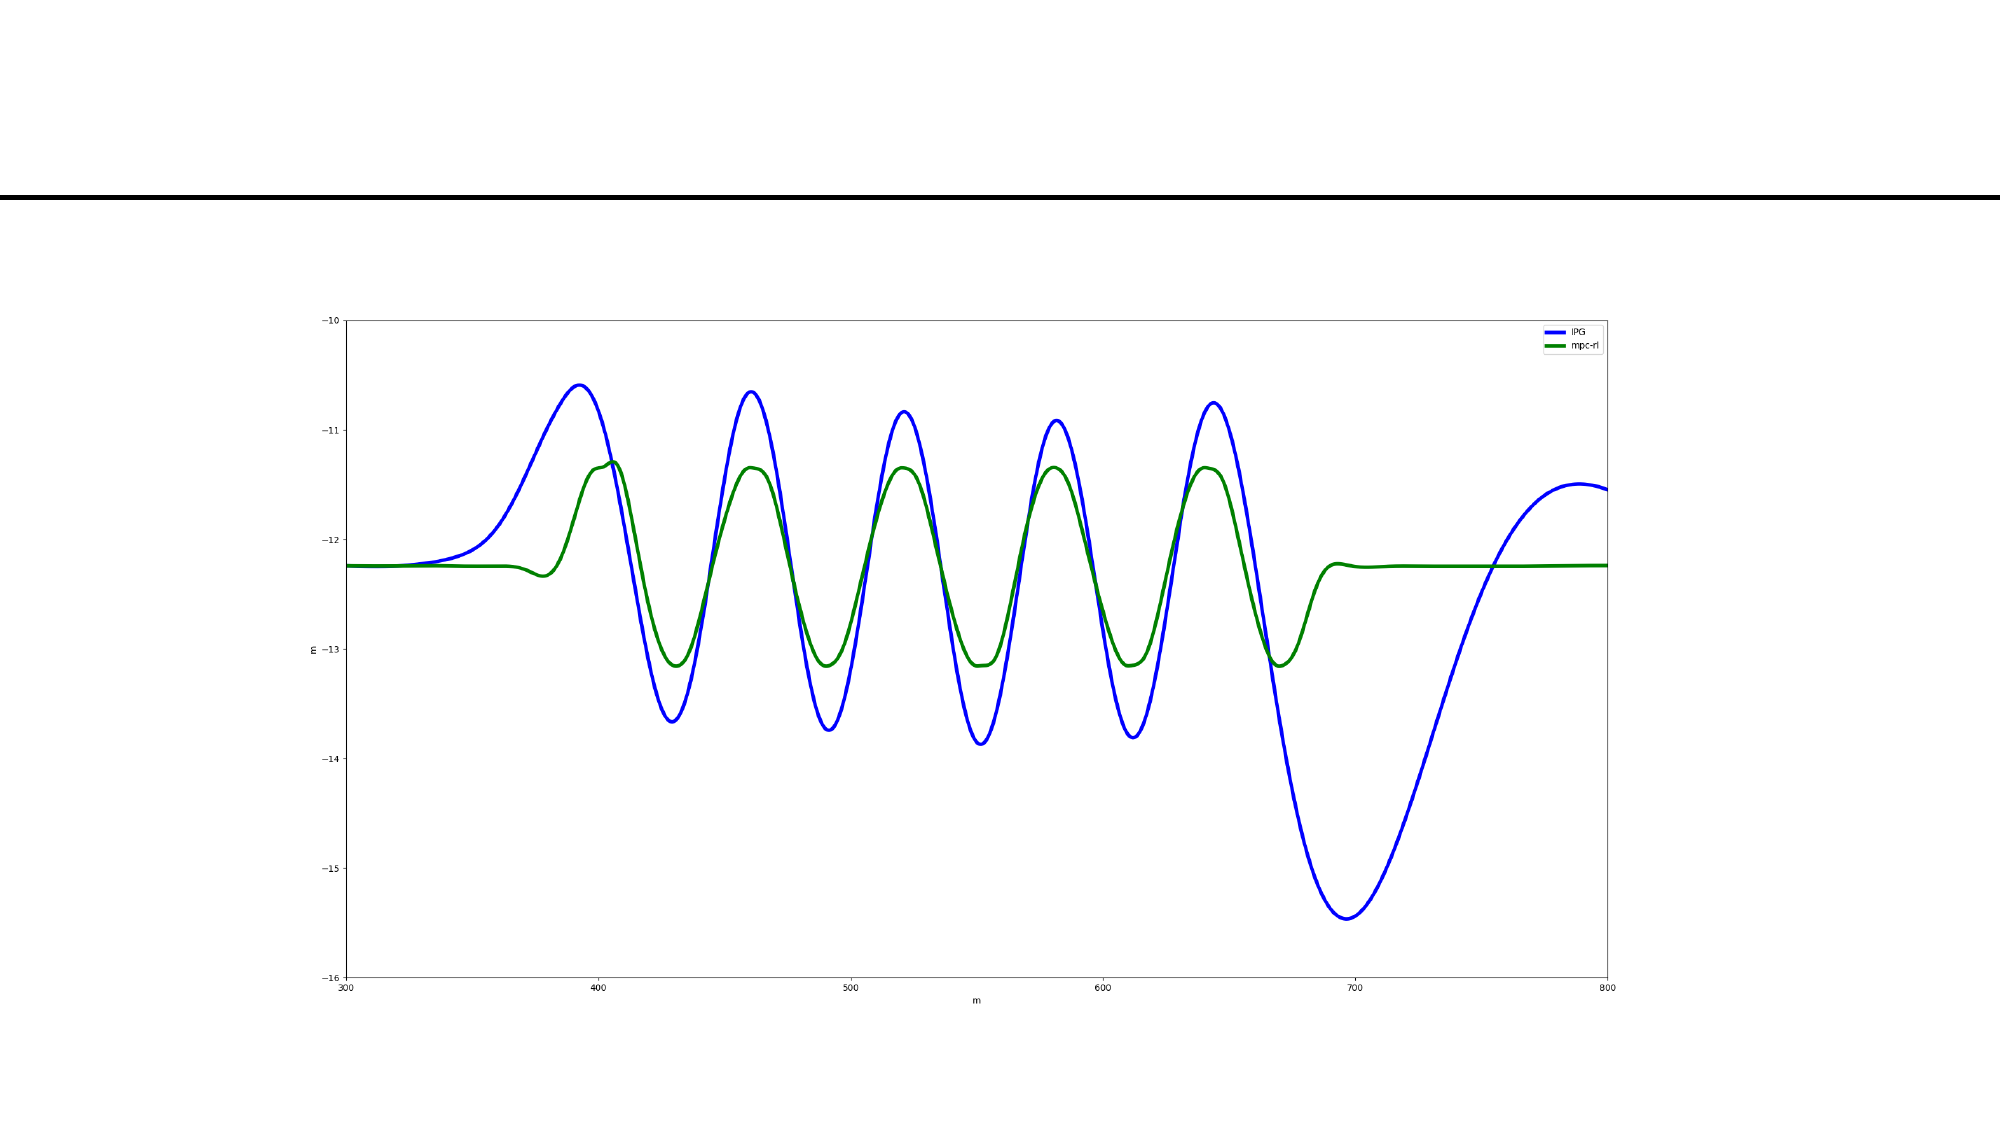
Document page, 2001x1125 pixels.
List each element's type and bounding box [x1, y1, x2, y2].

list [302, 299, 1634, 1014]
